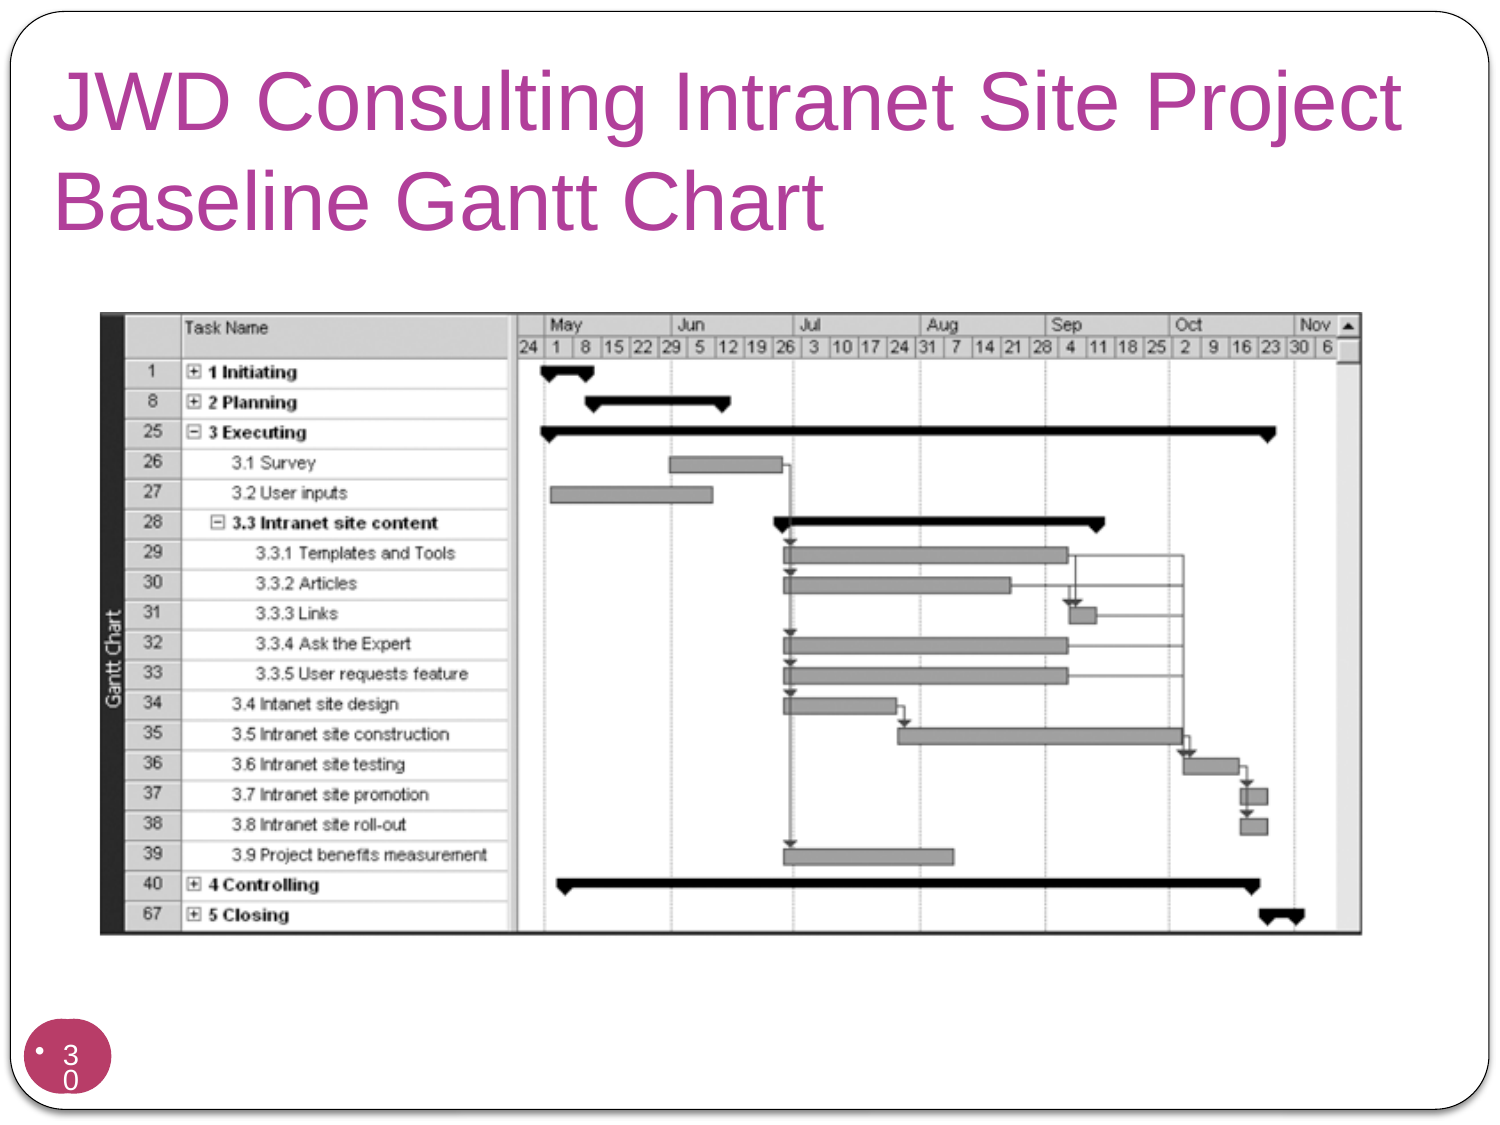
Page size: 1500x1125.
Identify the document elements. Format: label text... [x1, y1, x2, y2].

title JWD Consulting Intranet Site Project Baseline Gantt Chart [37, 74, 1426, 263]
picture [99, 312, 1363, 942]
text_box 30 [69, 1018, 112, 1094]
slide_number 30 [23, 1018, 99, 1094]
